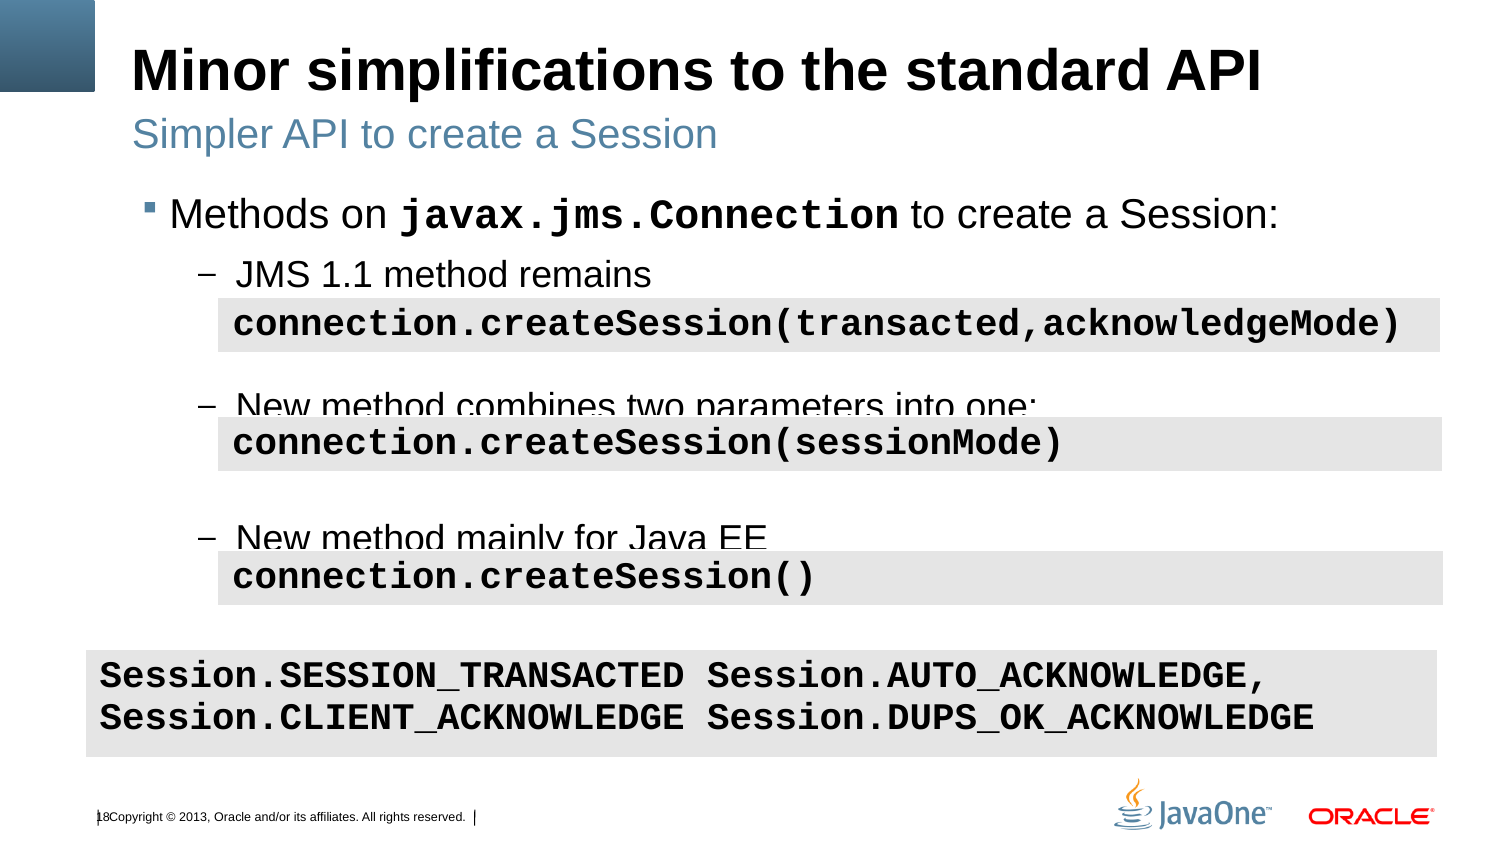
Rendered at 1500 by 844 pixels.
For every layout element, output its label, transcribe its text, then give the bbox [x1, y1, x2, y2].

table_header connection.createSession(sessionMode) [218, 417, 1442, 471]
list Simpler API to create a Session [131, 106, 1482, 157]
list Methods on javax.jms.Connection to create a Session: JMS 1.1 method remains New method combines two parameters into one: New method mainly for Java EE [131, 187, 1482, 690]
table_header Session.SESSION_TRANSACTED Session.AUTO_ACKNOWLEDGE, Session.CLIENT_ACKNOWLEDGE Session.DUPS_OK_ACKNOWLEDGE [86, 650, 1437, 757]
picture [1097, 763, 1288, 844]
table_header connection.createSession() [218, 551, 1443, 605]
picture [1293, 792, 1445, 840]
table_header connection.createSession(transacted,acknowledgeMode) [218, 298, 1440, 352]
title Minor simplifications to the standard API [131, 40, 1482, 106]
